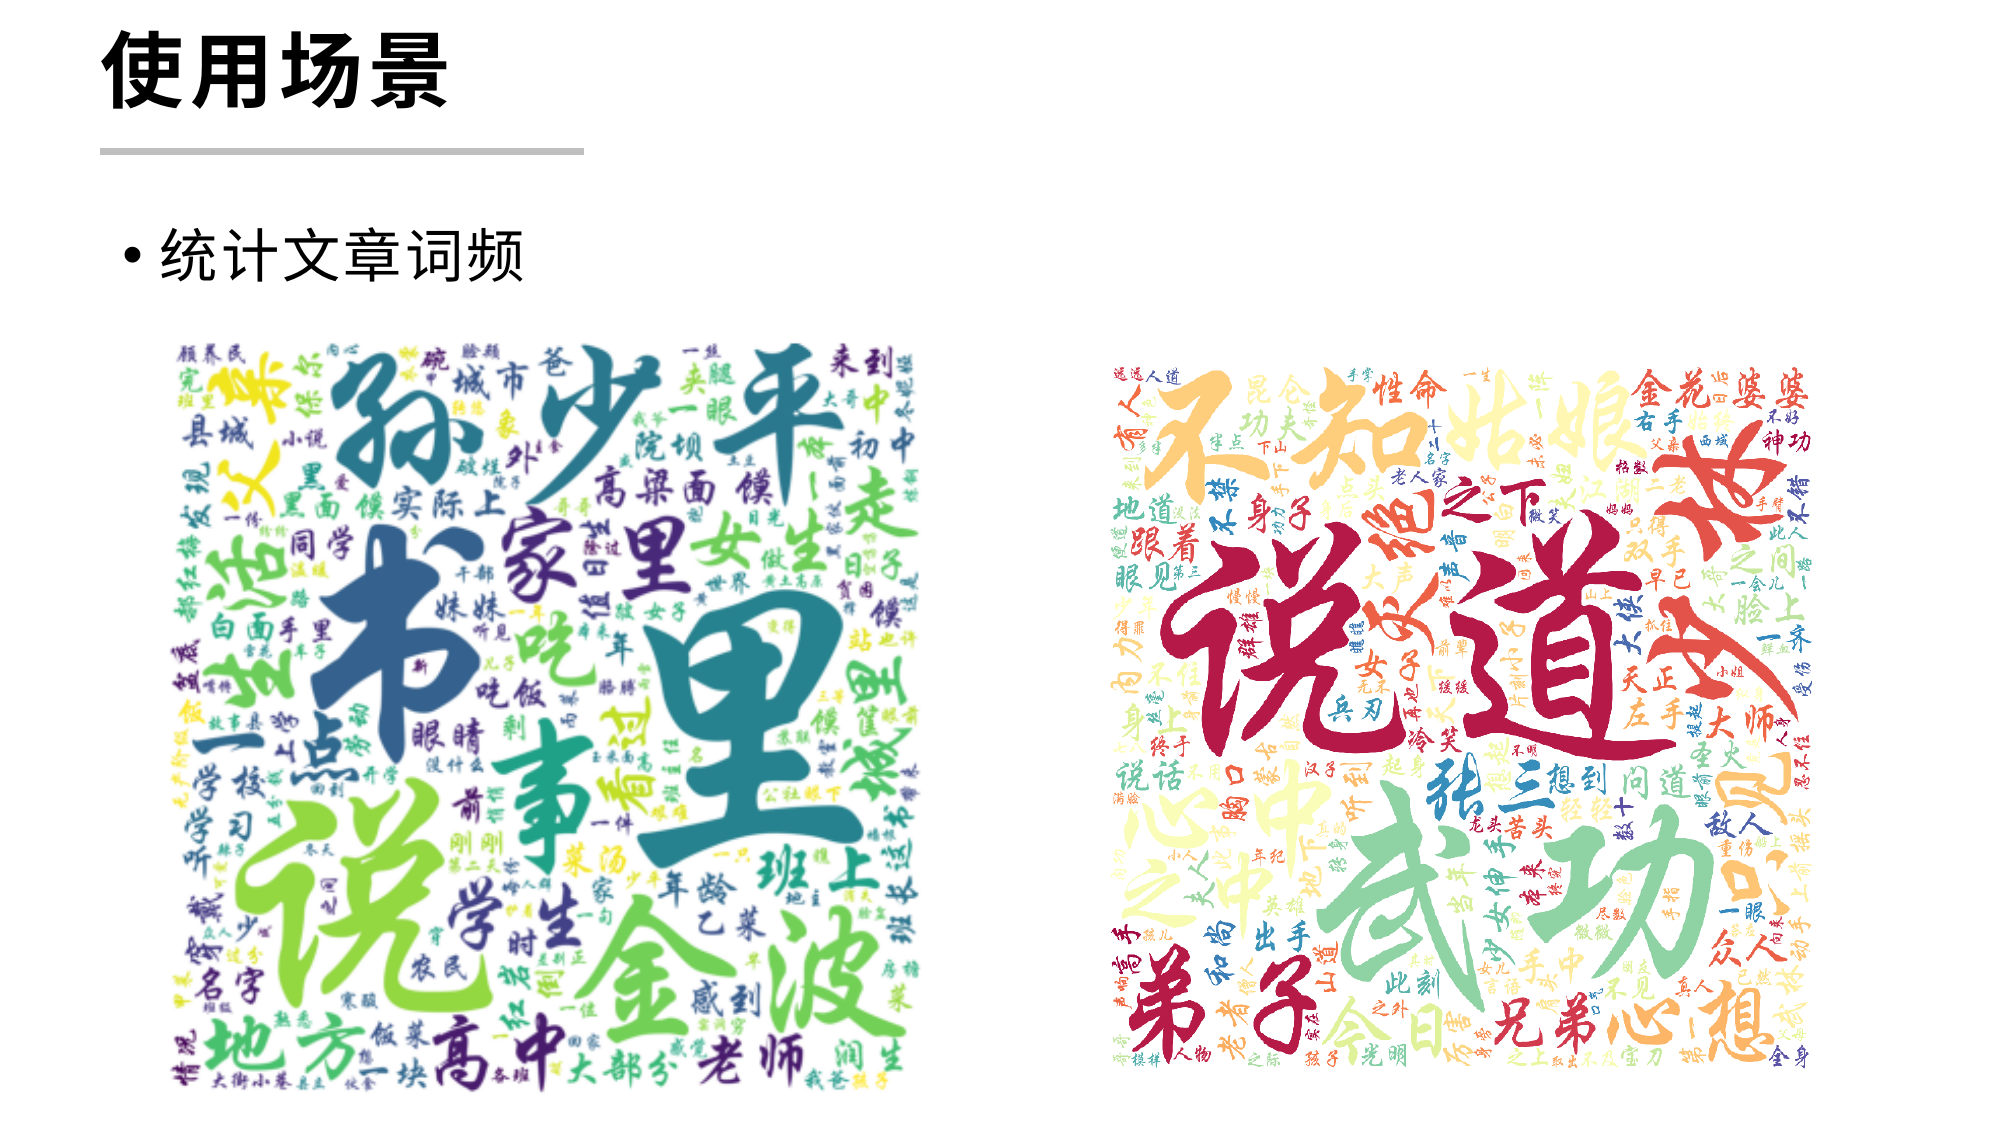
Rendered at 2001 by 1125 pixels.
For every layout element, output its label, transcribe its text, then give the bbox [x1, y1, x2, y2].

title 使用场景 [85, 10, 1886, 127]
list 统计文章词频 [107, 190, 1893, 1012]
picture [163, 329, 932, 1107]
picture [1086, 343, 1836, 1093]
